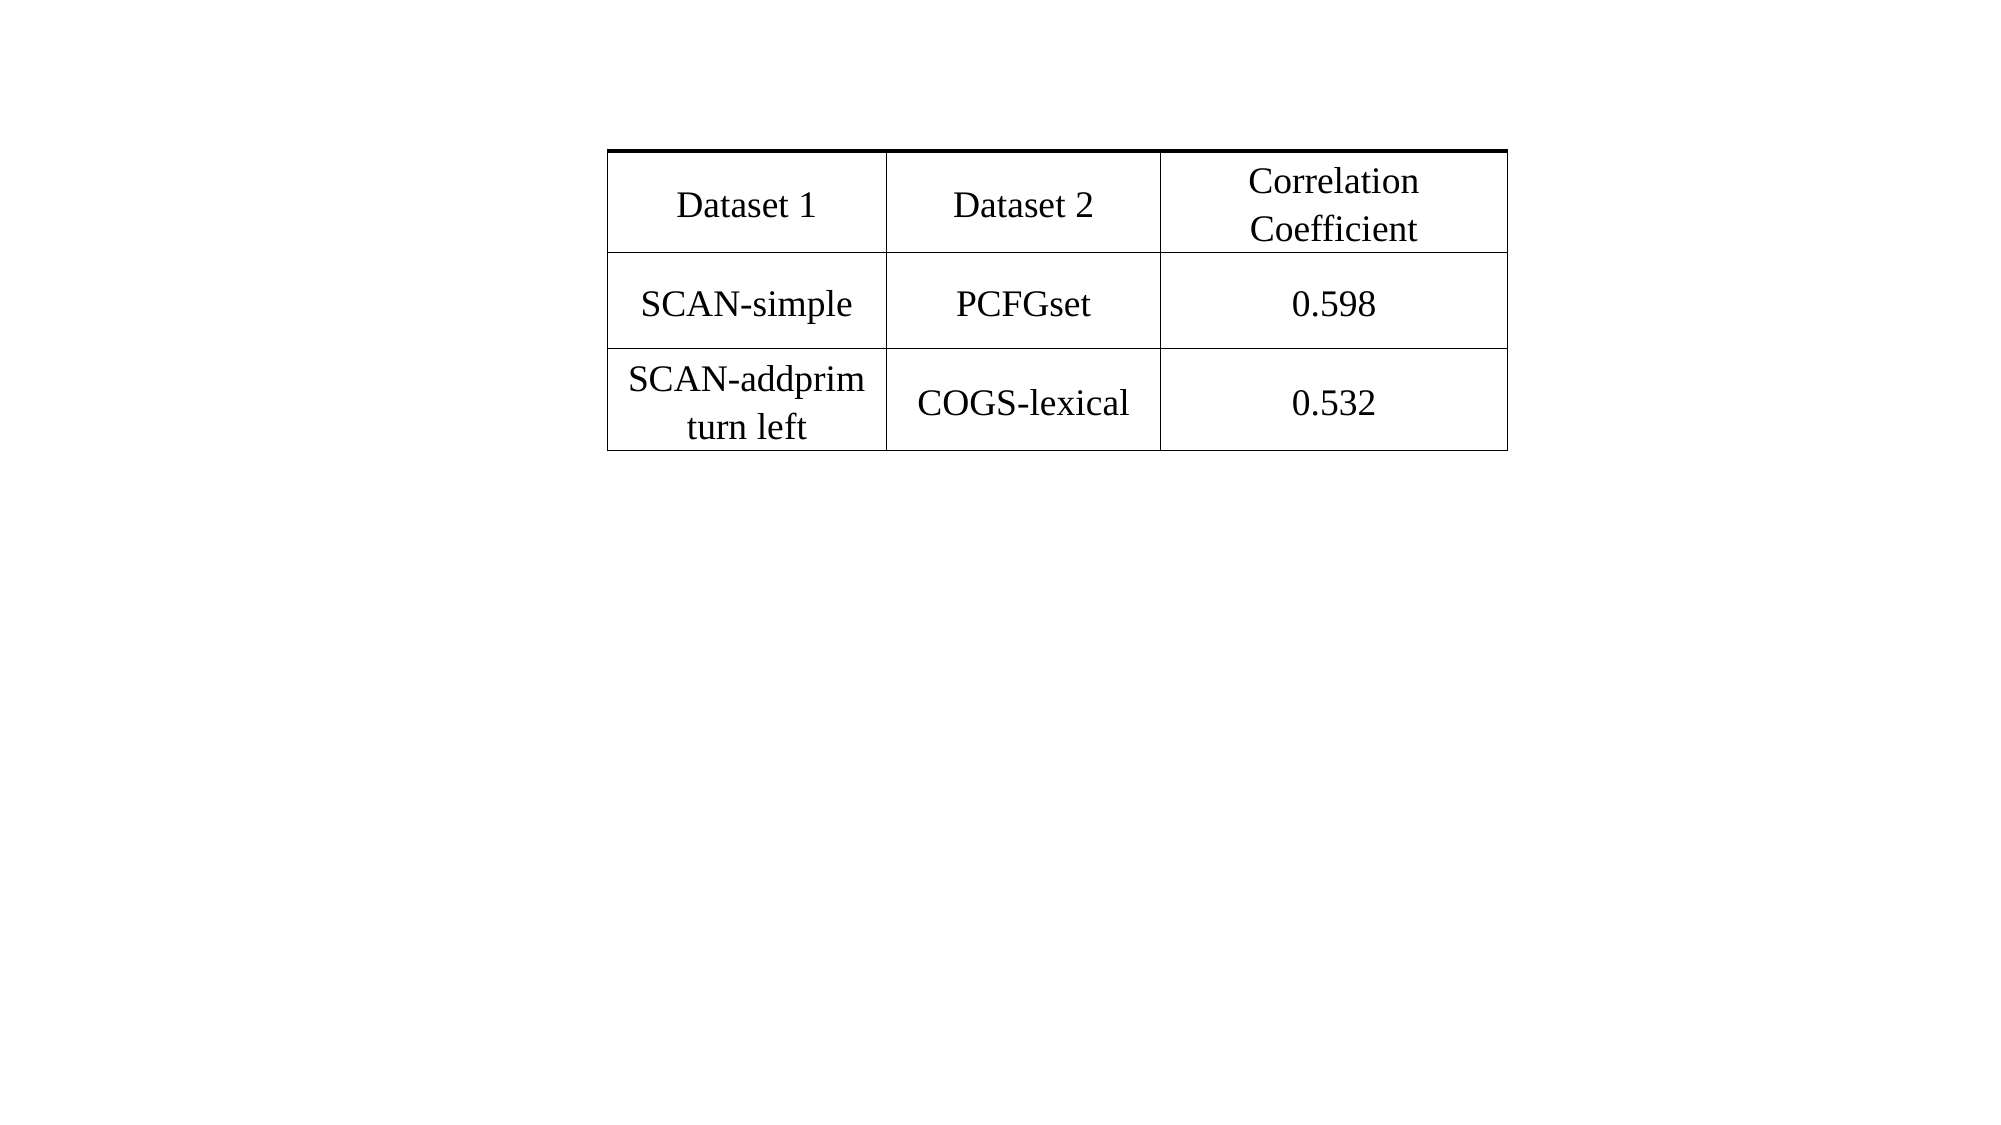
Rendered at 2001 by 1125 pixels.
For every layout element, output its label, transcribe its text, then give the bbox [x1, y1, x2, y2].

table_cell COGS-lexical [887, 349, 1160, 450]
table_cell SCAN-simple [608, 253, 886, 348]
table_cell 0.598 [1161, 253, 1507, 348]
table_header Correlation Coefficient [1161, 153, 1507, 252]
table_header Dataset 1 [608, 153, 886, 252]
table_header Dataset 2 [887, 153, 1160, 252]
table_cell PCFGset [887, 253, 1160, 348]
table_cell SCAN-addprim turn left [608, 349, 886, 450]
table_cell 0.532 [1161, 349, 1507, 450]
